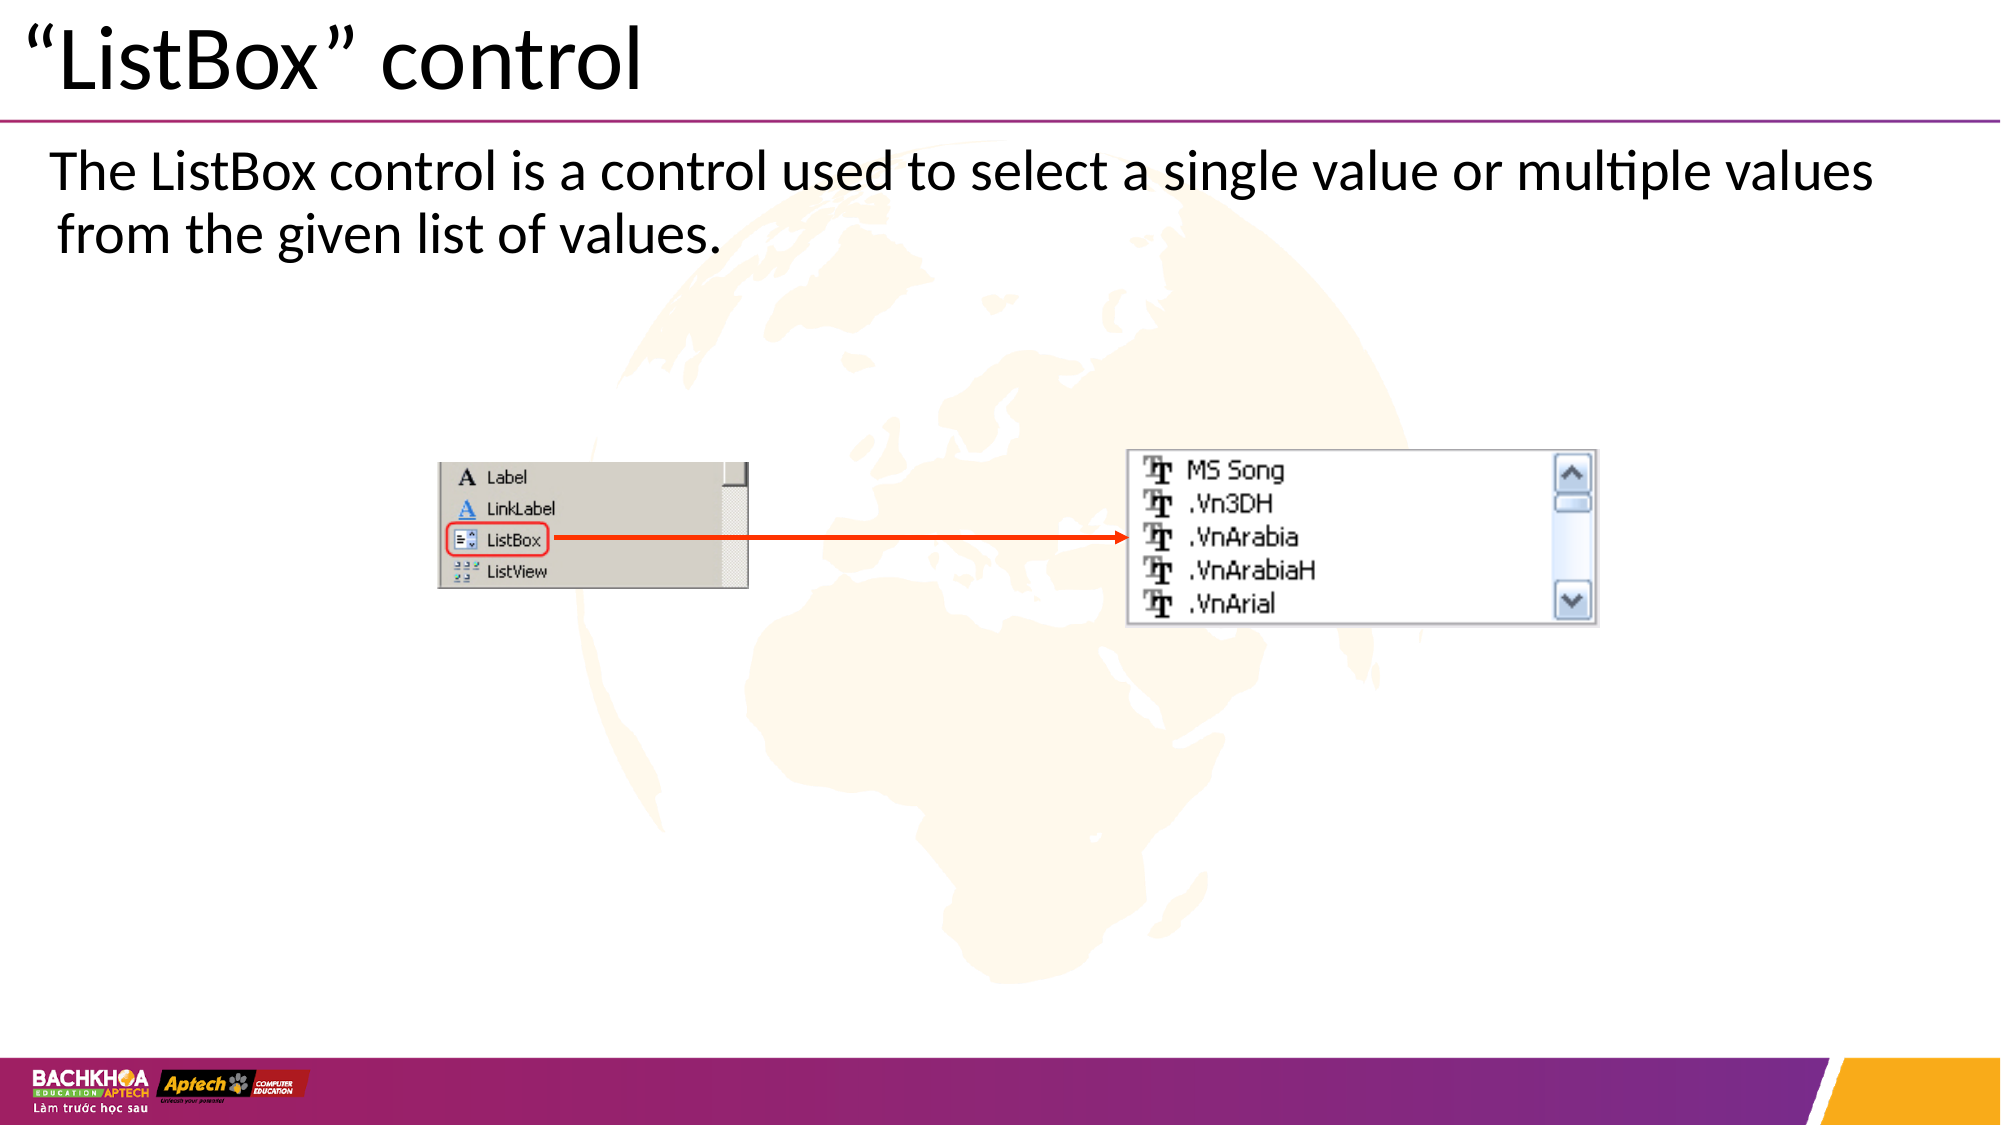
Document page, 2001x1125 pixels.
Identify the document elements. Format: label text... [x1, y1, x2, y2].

list The ListBox control is a control used to select a single value or multiple values from the given list of values. [5, 125, 1993, 1014]
picture [0, 0, 2001, 1125]
title “ListBox” control [5, 3, 1993, 116]
